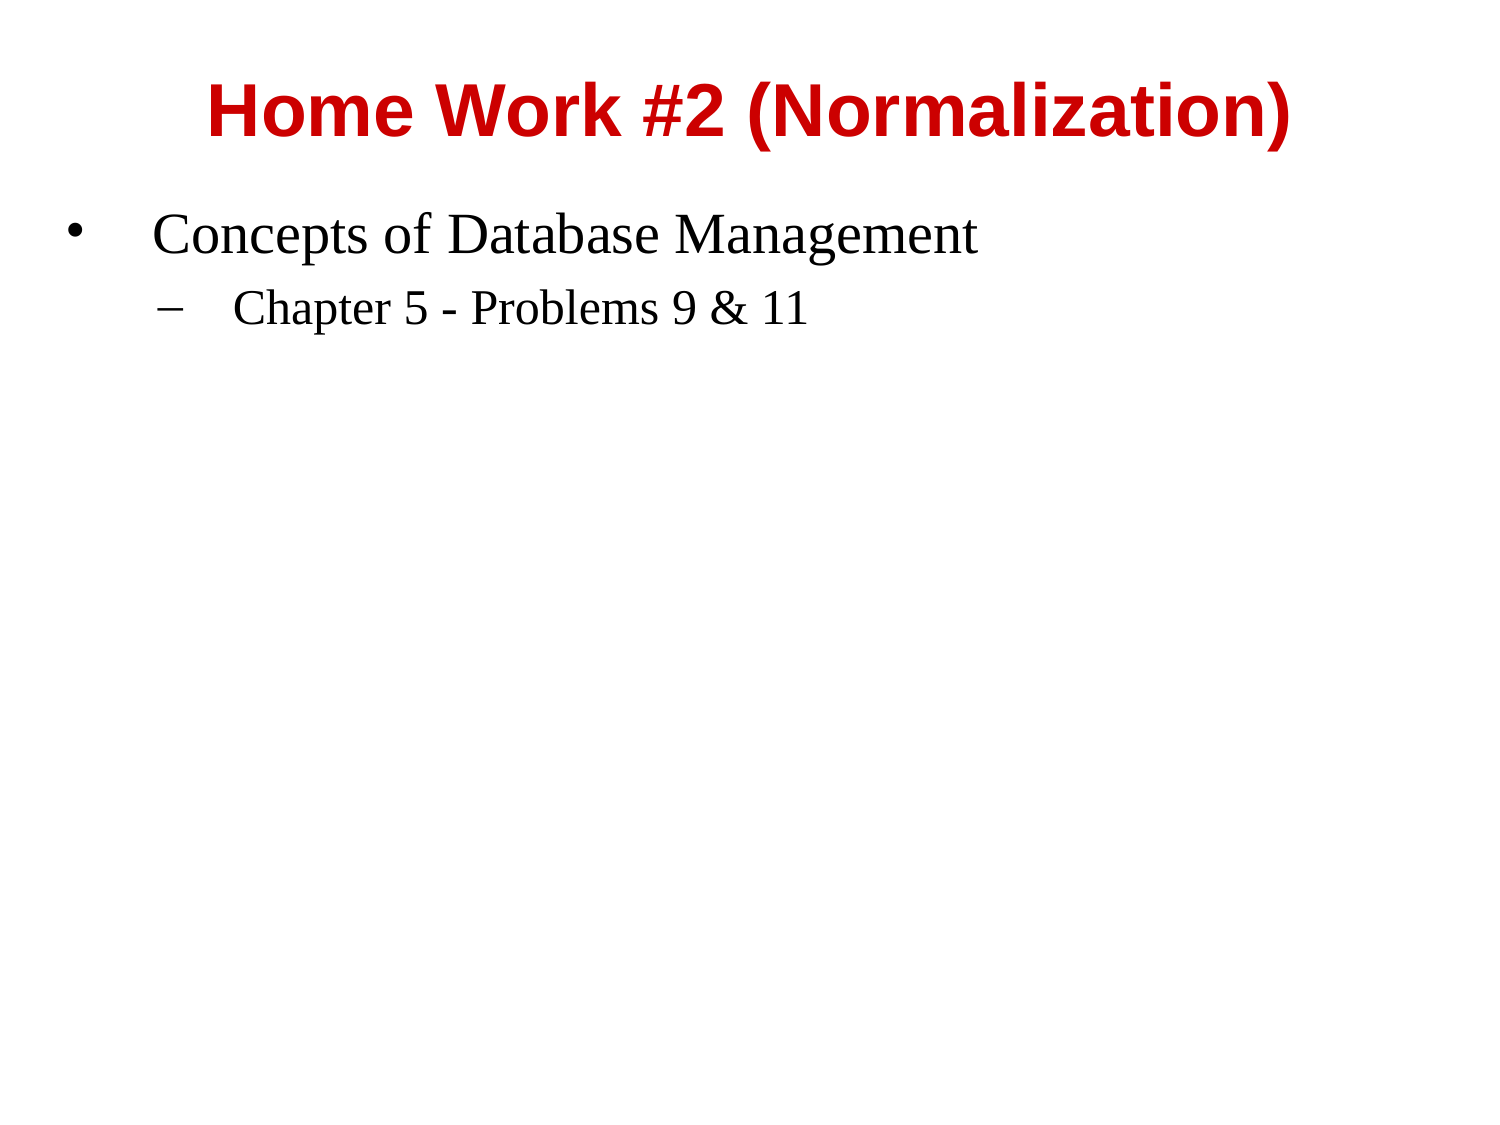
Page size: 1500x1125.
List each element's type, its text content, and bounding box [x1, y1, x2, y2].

list Concepts of Database Management Chapter 5 - Problems 9 & 11 [50, 187, 1500, 1063]
text_box Home Work #2 (Normalization) [112, 12, 1388, 200]
